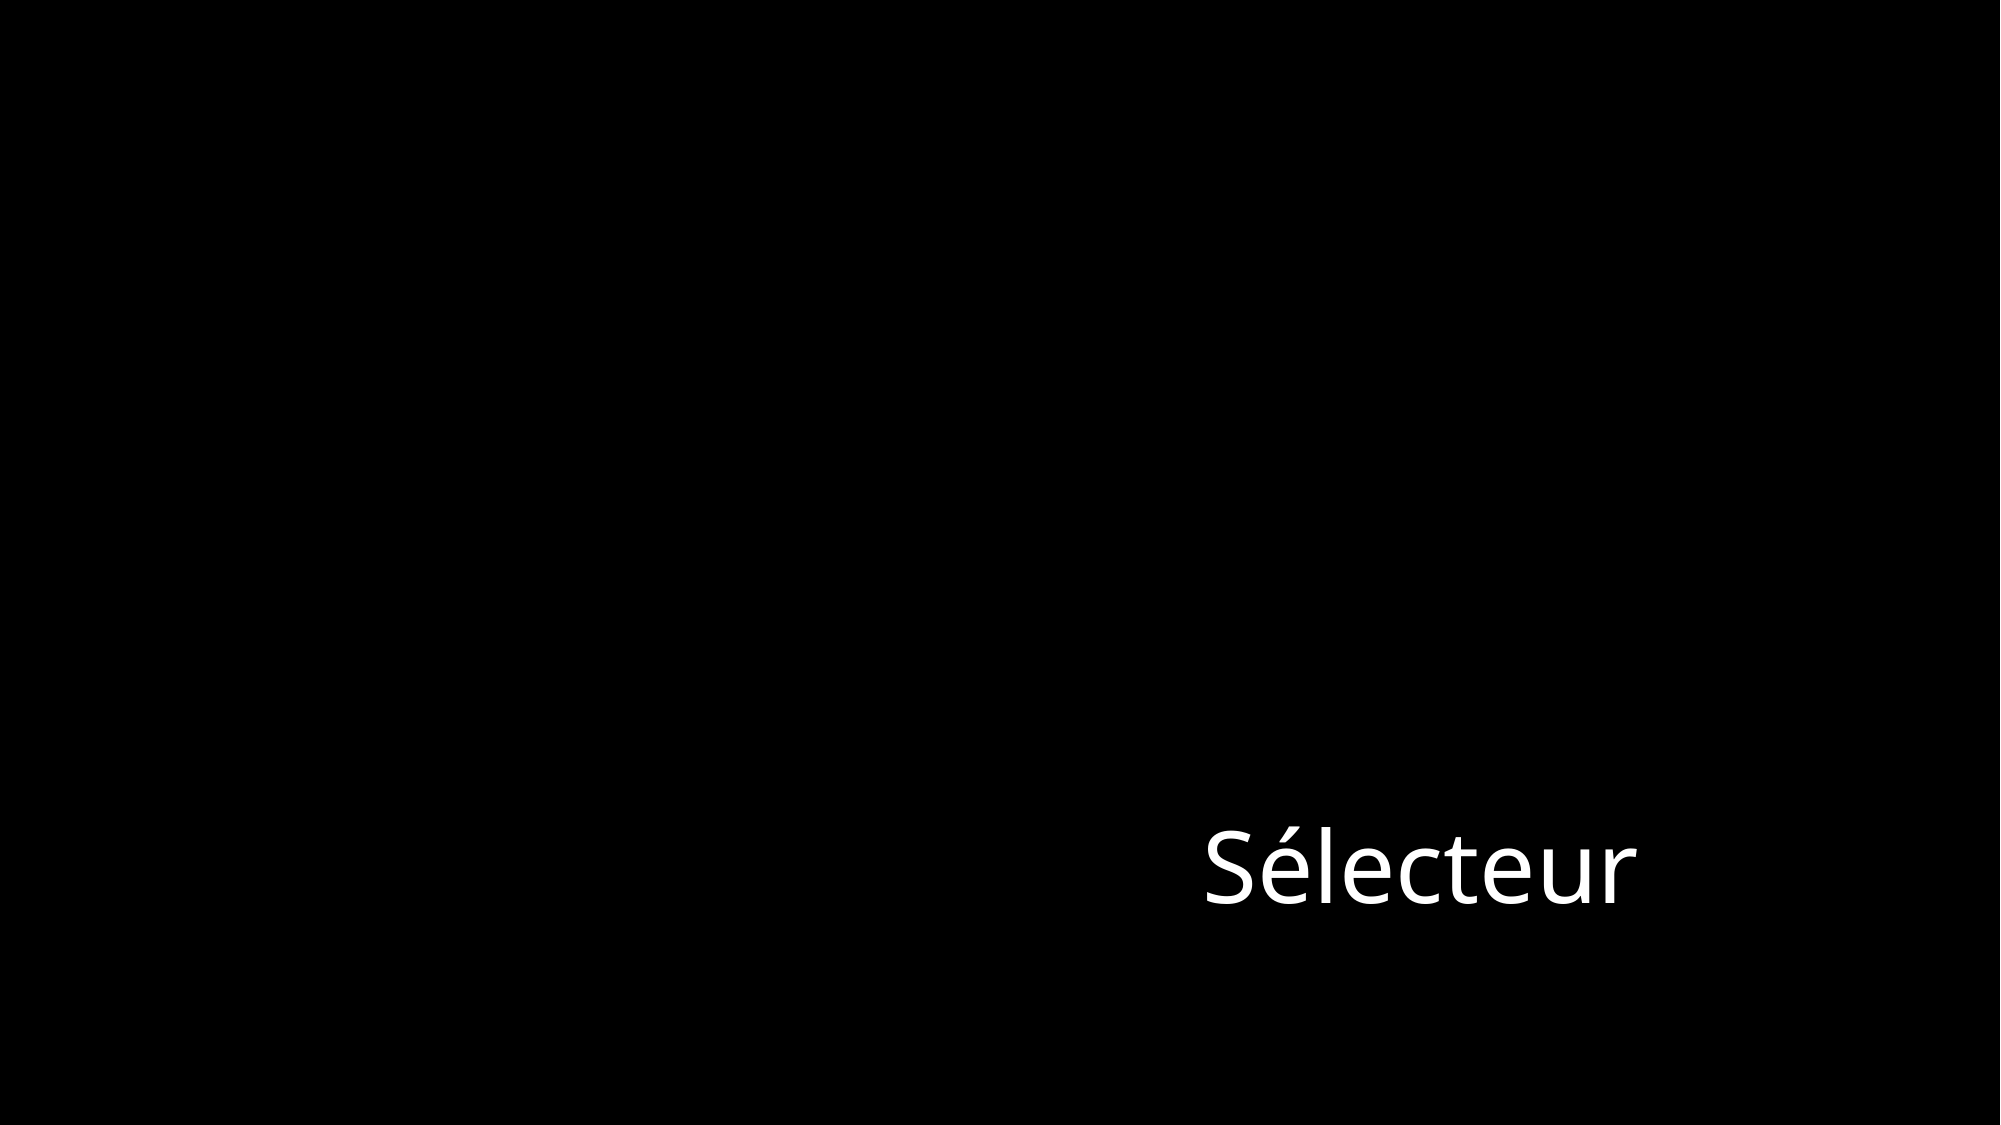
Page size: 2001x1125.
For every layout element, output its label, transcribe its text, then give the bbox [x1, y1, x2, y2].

text_box Sélecteur [959, 795, 1882, 919]
